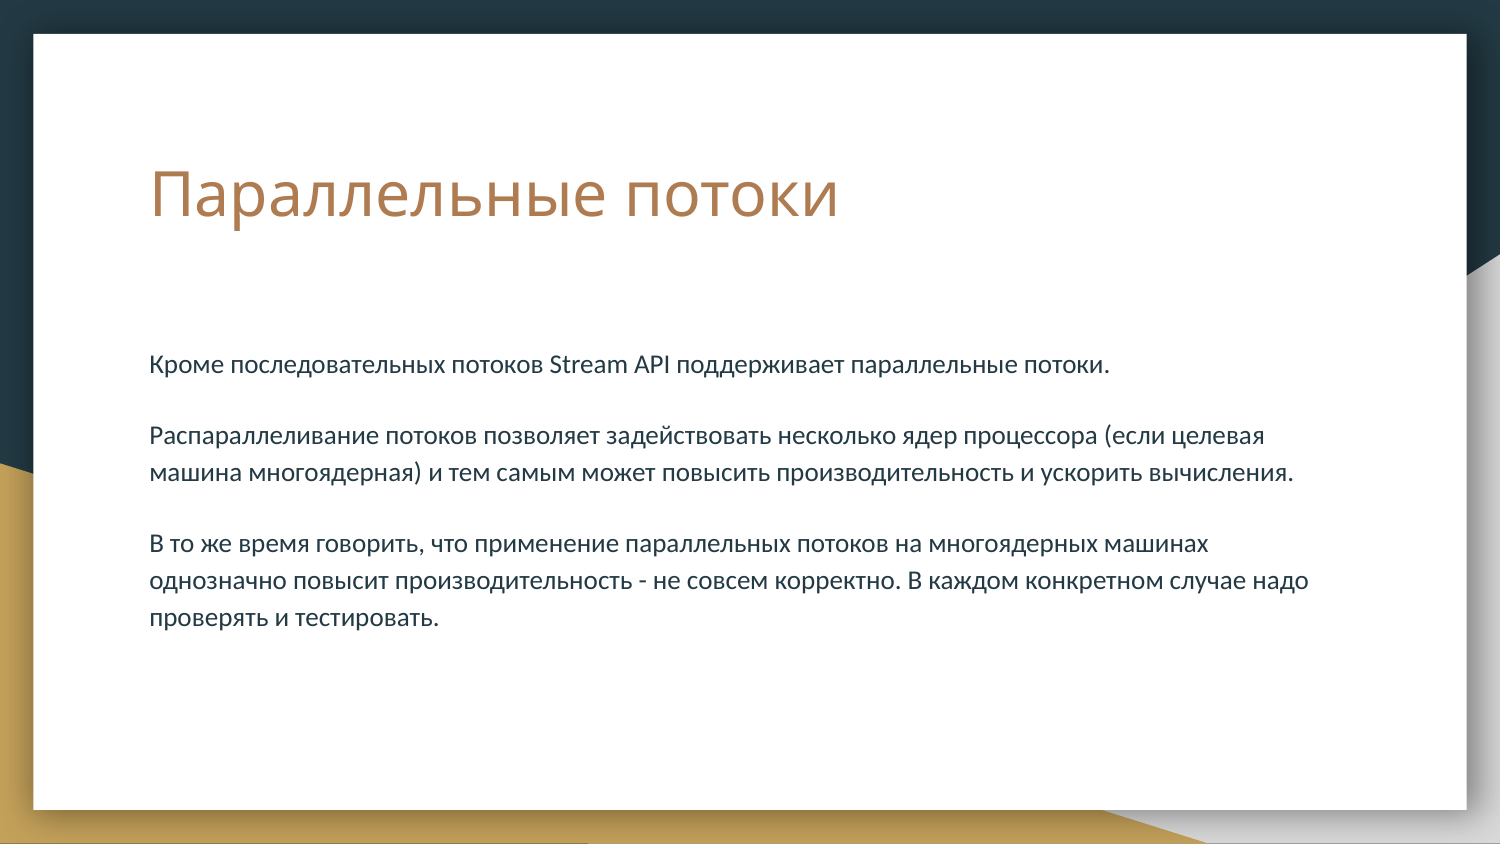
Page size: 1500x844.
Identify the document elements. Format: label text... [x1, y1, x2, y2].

title Параллельные потоки [134, 138, 1366, 296]
list Кроме последовательных потоков Stream API поддерживает параллельные потоки. Распараллеливание потоков позволяет задействовать несколько ядер процессора (если целевая машина многоядерная) и тем самым может повысить производительность и ускорить вычисления. В то же время говорить, что применение параллельных потоков на многоядерных машинах однозначно повысит производительность - не совсем корректно. В каждом конкретном случае надо проверять и тестировать. [134, 326, 1366, 729]
